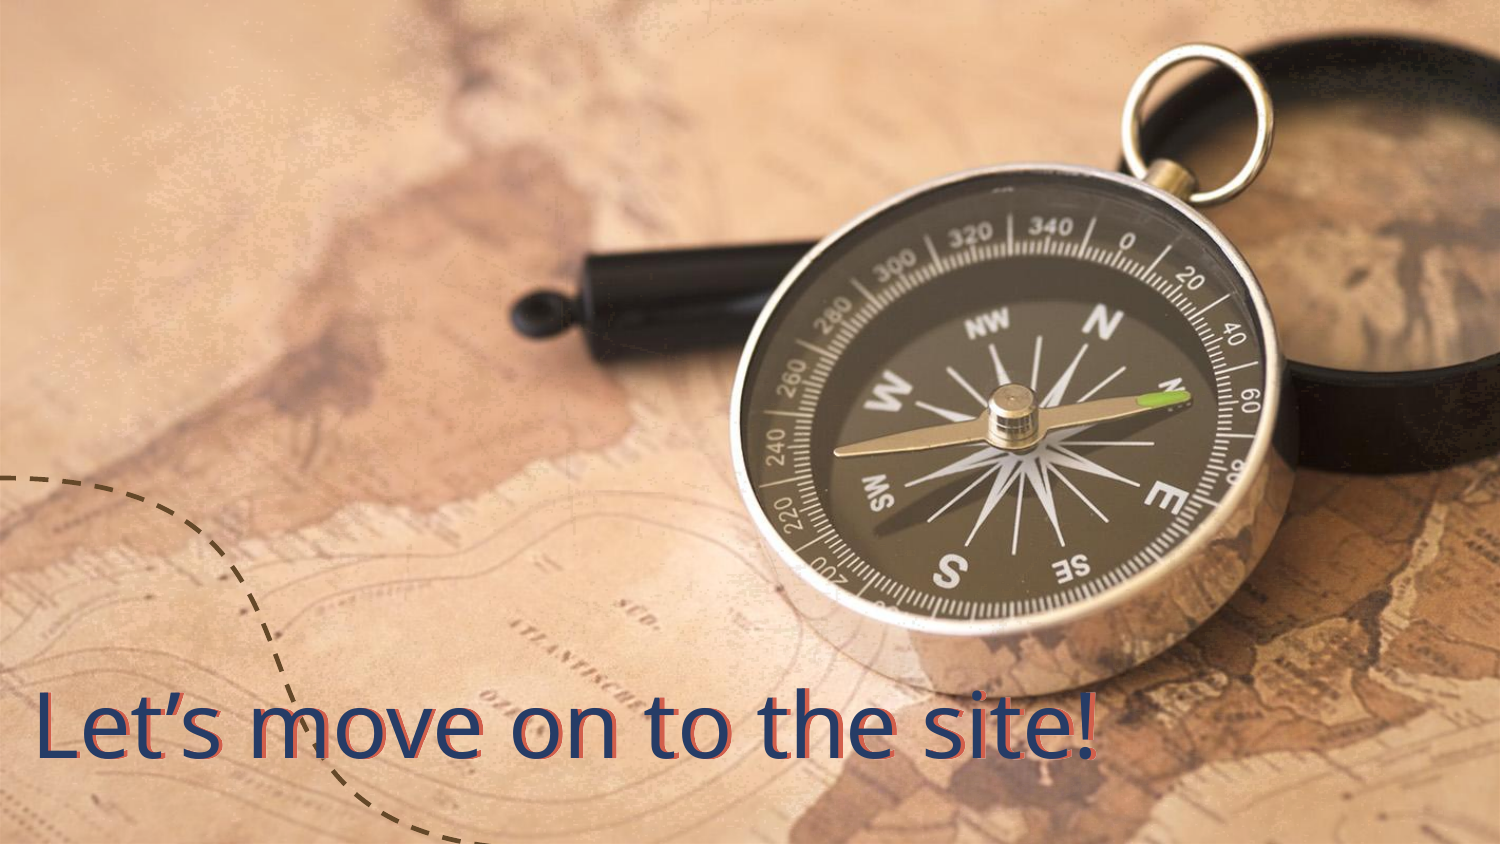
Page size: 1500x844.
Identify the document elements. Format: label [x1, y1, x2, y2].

picture [0, 0, 1500, 844]
text_box [0, 477, 559, 844]
